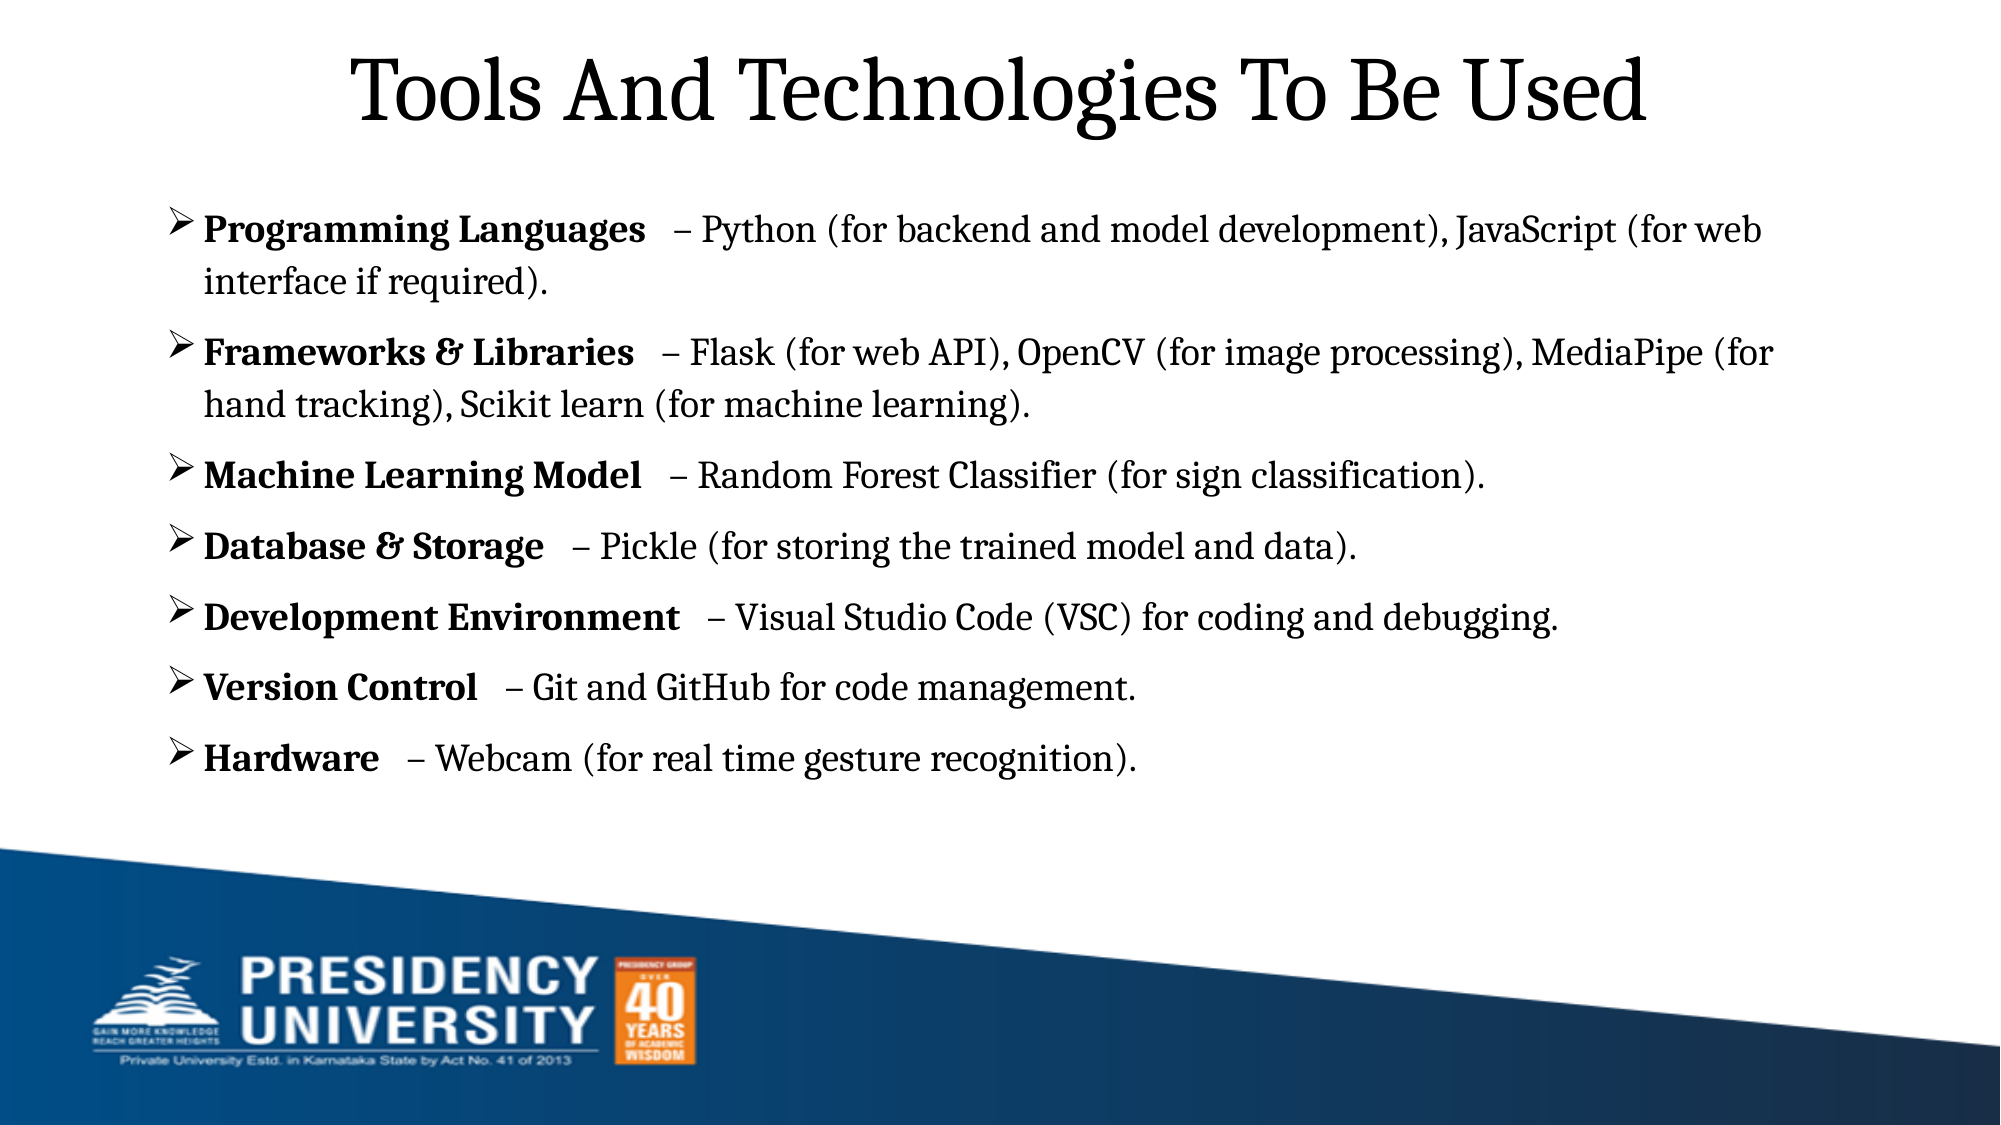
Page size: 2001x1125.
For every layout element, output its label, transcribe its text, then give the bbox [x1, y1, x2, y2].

title Tools And Technologies To Be Used [122, 0, 1878, 186]
list Programming Languages – Python (for backend and model development), JavaScript (for web interface if required). Frameworks & Libraries – Flask (for web API), OpenCV (for image processing), MediaPipe (for hand tracking), Scikit learn (for machine learning). Machine Learning Model – Random Forest Classifier (for sign classification). Database & Storage – Pickle (for storing the trained model and data). Development Environment – Visual Studio Code (VSC) for coding and debugging. Version Control – Git and GitHub for code management. Hardware – Webcam (for real time gesture recognition). [165, 131, 1835, 793]
picture [0, 845, 2000, 1125]
